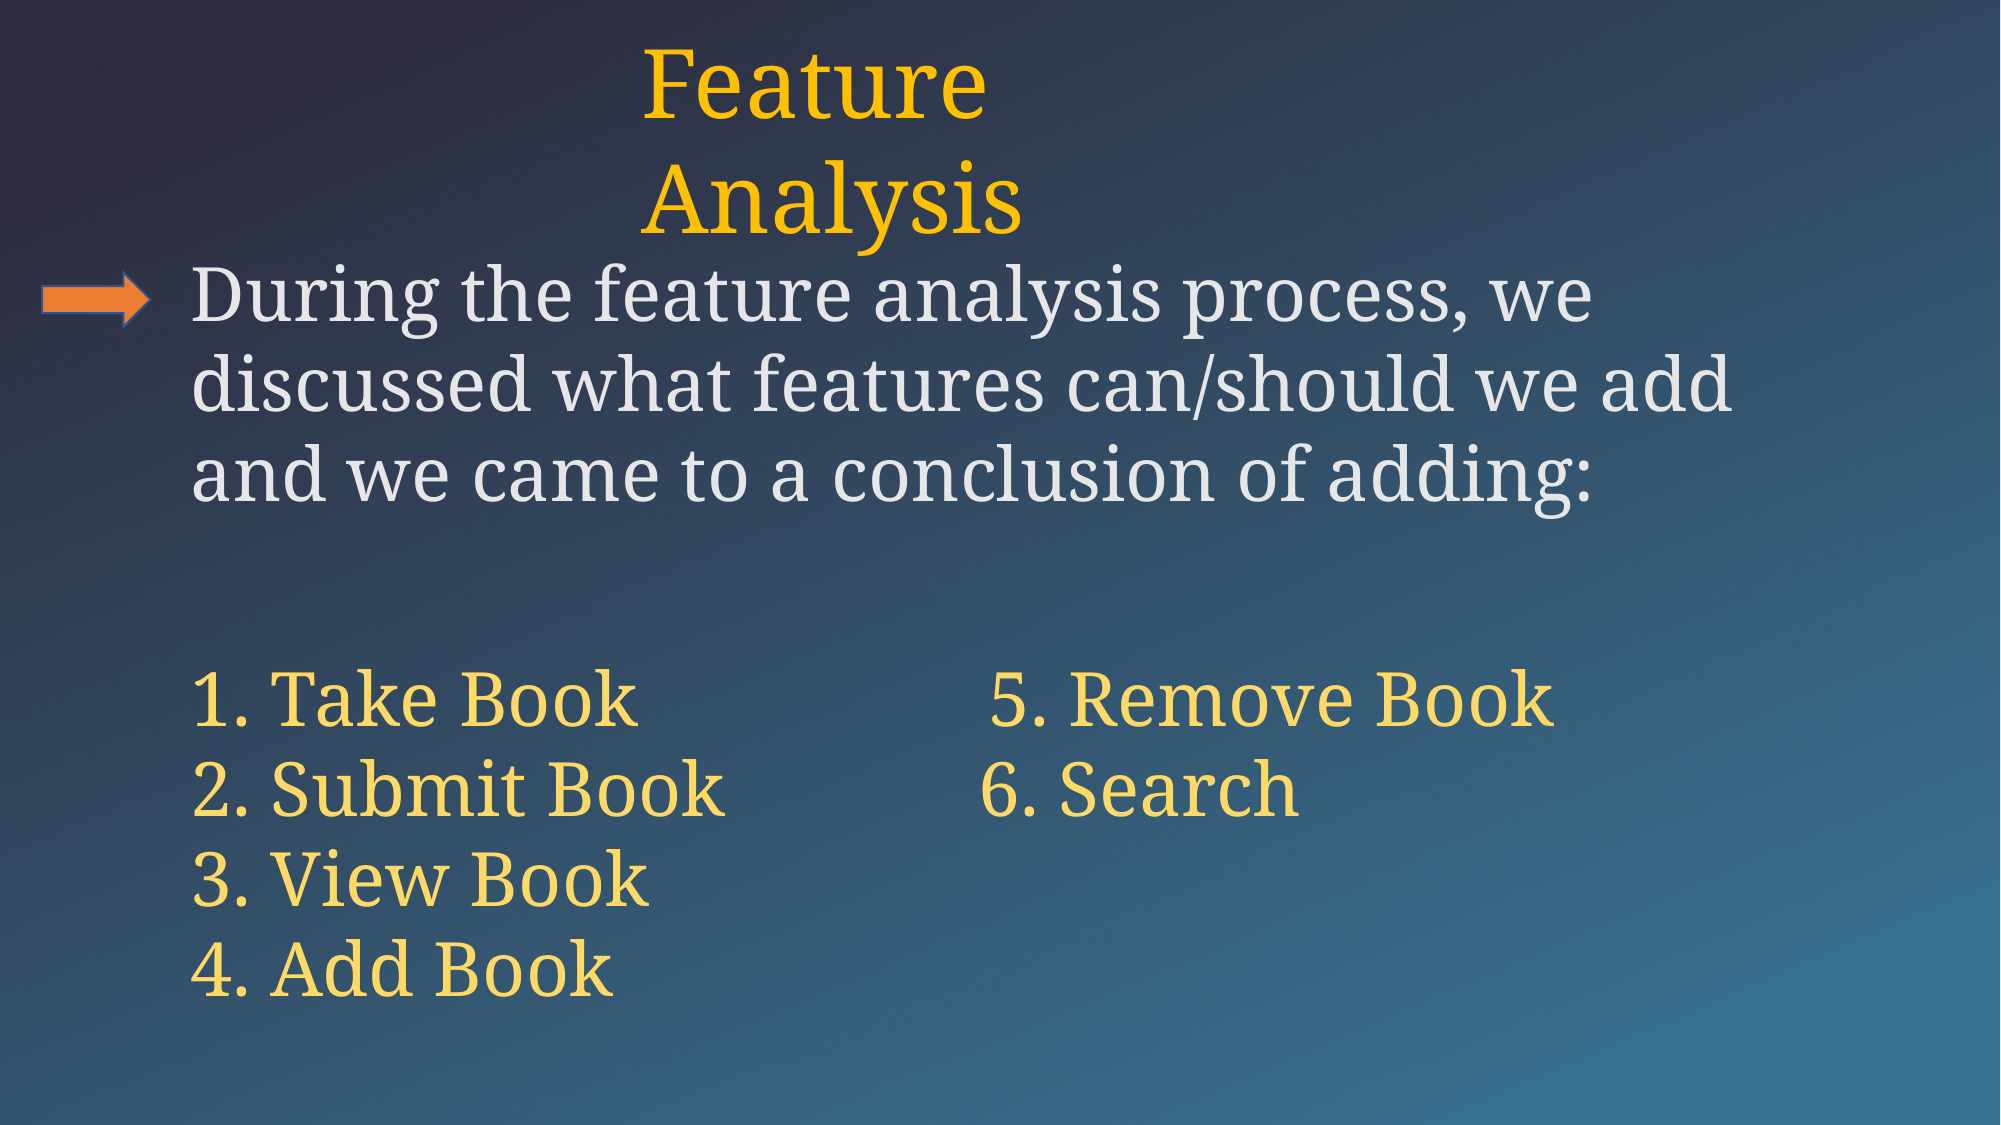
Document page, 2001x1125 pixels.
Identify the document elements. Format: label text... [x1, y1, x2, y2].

text_box [41, 269, 153, 330]
text_box During the feature analysis process, we discussed what features can/should we add and we came to a conclusion of adding: 1. Take Book 5. Remove Book 2. Submit Book 6. Search 3. View Book 4. Add Book [175, 239, 1827, 1110]
picture [0, 0, 2001, 1125]
text_box Feature Analysis [626, 15, 1374, 239]
